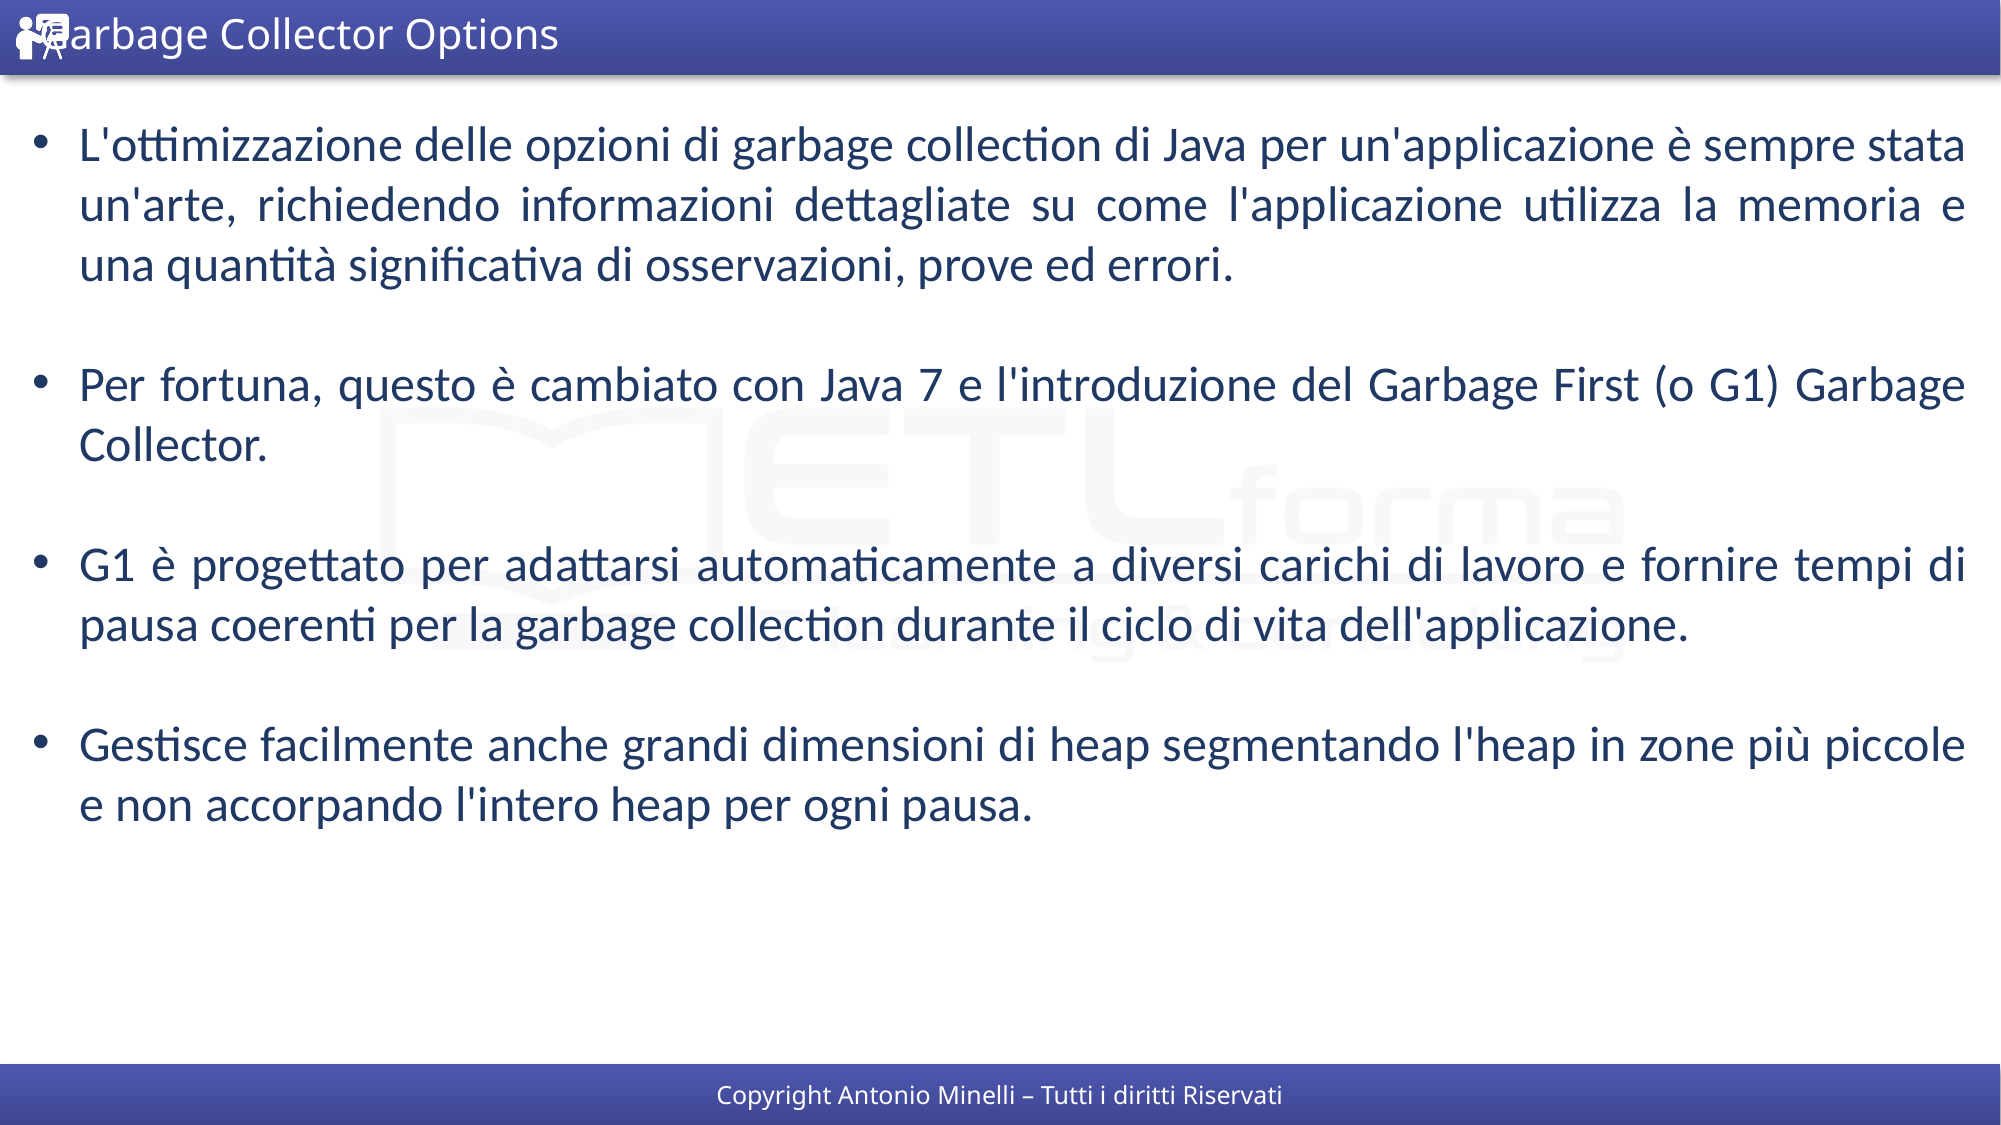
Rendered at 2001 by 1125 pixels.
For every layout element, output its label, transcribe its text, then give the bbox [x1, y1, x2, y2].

text_box L'ottimizzazione delle opzioni di garbage collection di Java per un'applicazione è sempre stata un'arte, richiedendo informazioni dettagliate su come l'applicazione utilizza la memoria e una quantità significativa di osservazioni, prove ed errori. Per fortuna, questo è cambiato con Java 7 e l'introduzione del Garbage First (o G1) Garbage Collector. G1 è progettato per adattarsi automaticamente a diversi carichi di lavoro e fornire tempi di pausa coerenti per la garbage collection durante il ciclo di vita dell'applicazione. Gestisce facilmente anche grandi dimensioni di heap segmentando l'heap in zone più piccole e non accorpando l'intero heap per ogni pausa. [17, 104, 1983, 1021]
title Garbage Collector Options [24, 10, 1984, 63]
picture [16, 10, 24, 63]
